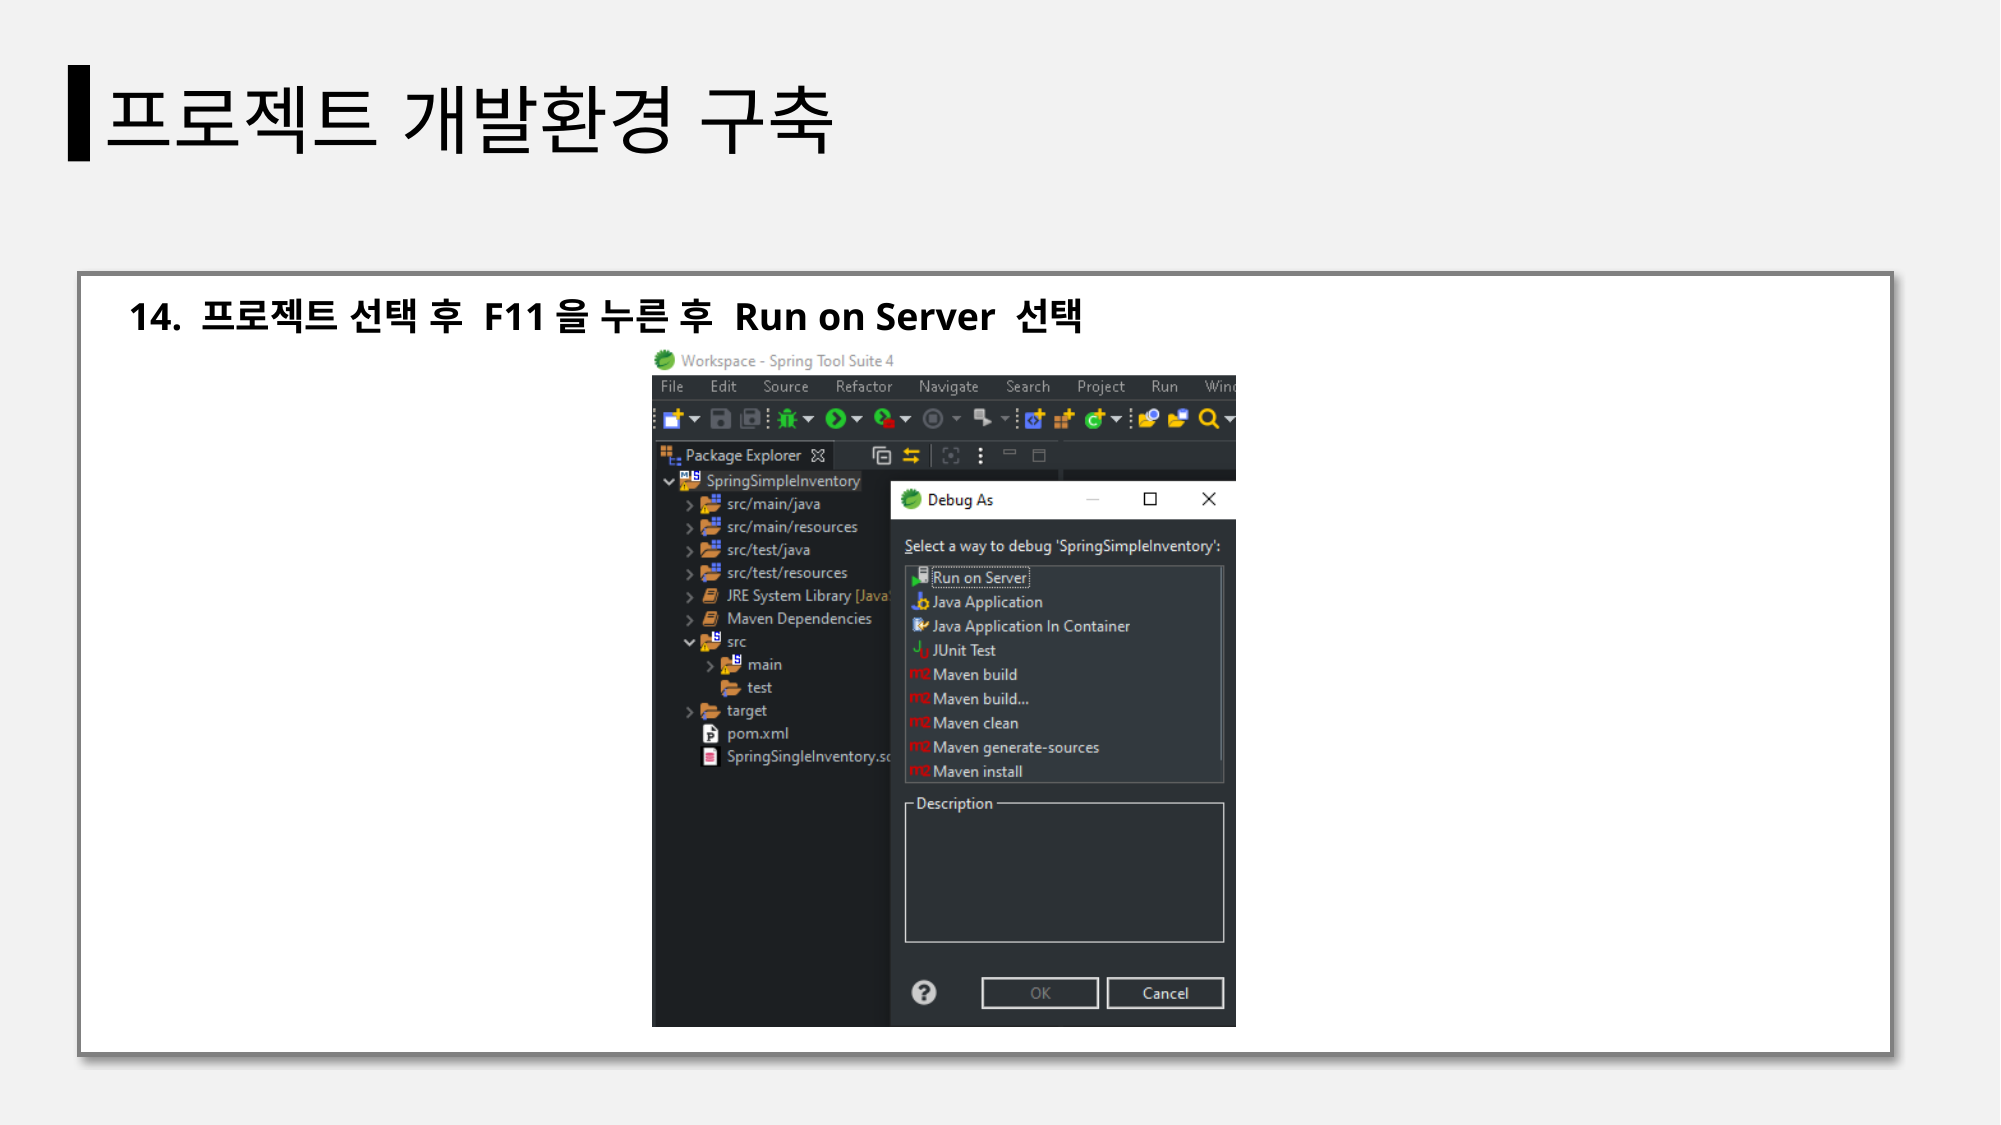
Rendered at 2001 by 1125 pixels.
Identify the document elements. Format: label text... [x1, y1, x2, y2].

picture [652, 346, 1236, 1028]
text_box [67, 64, 89, 162]
text_box 프로젝트 개발환경 구축 [89, 57, 1553, 172]
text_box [78, 273, 1893, 1055]
